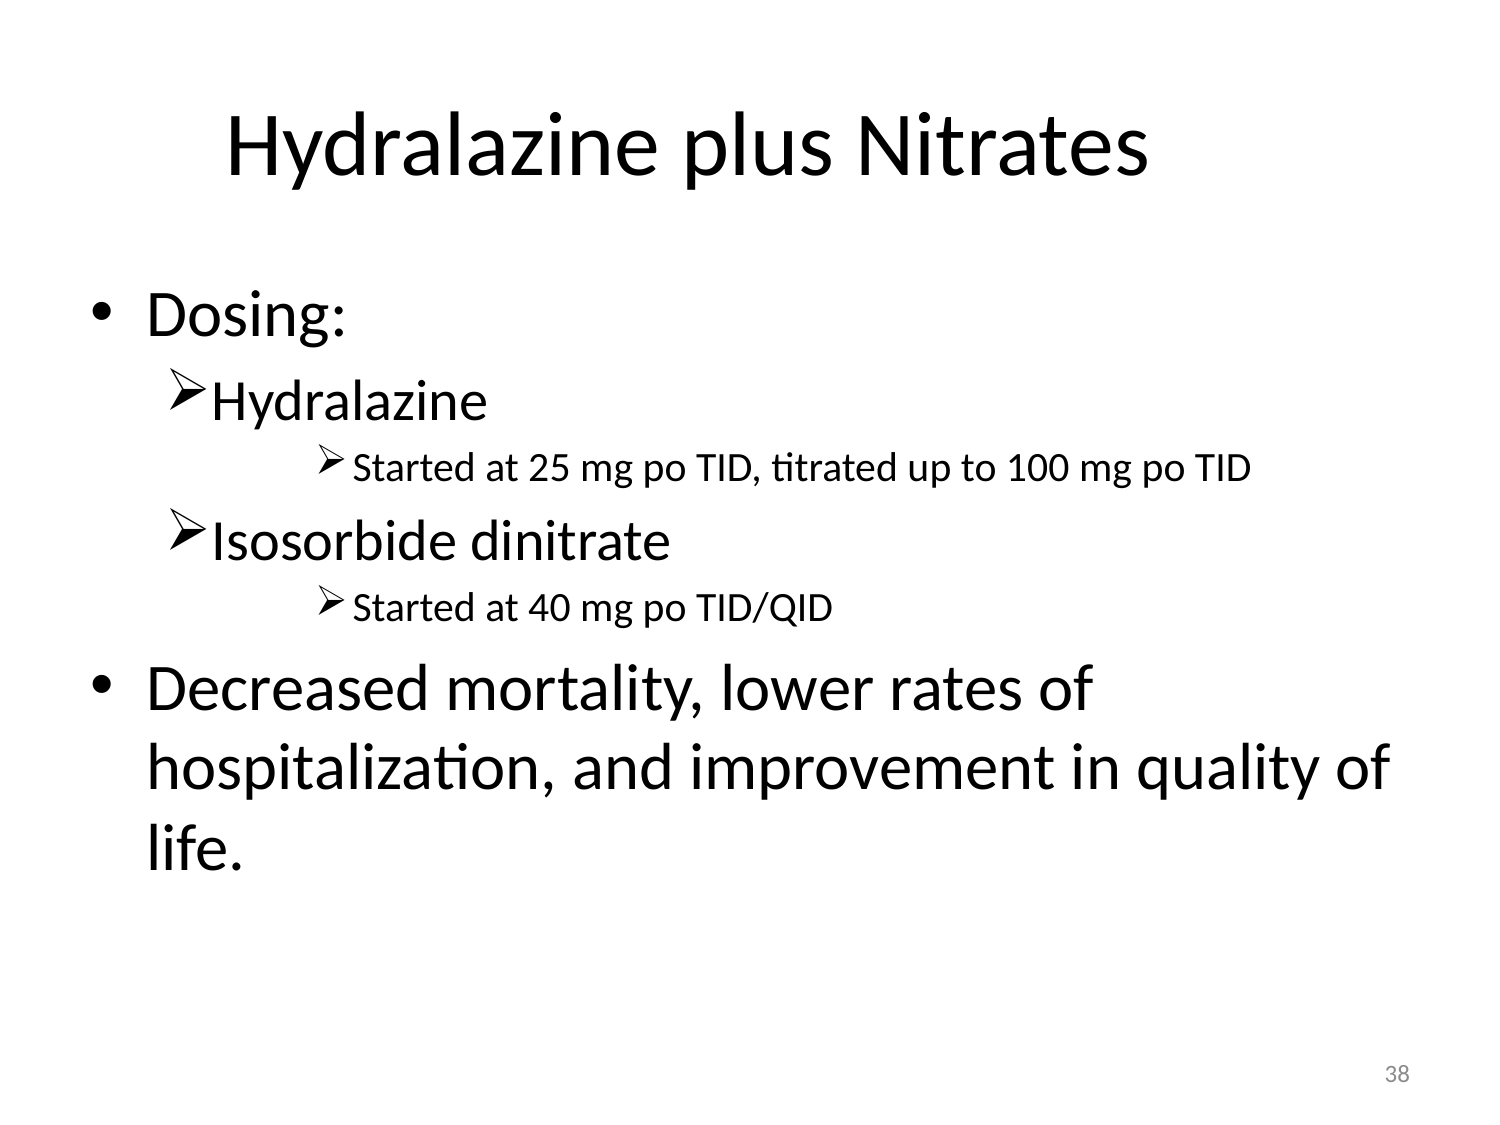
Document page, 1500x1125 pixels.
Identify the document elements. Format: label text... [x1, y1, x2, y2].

slide_number 38 [1074, 1042, 1425, 1103]
list Dosing: Hydralazine Started at 25 mg po TID, titrated up to 100 mg po TID Isosorbide dinitrate Started at 40 mg po TID/QID Decreased mortality, lower rates of hospitalization, and improvement in quality of life. [75, 262, 1425, 1005]
title Hydralazine plus Nitrates [75, 45, 1425, 233]
